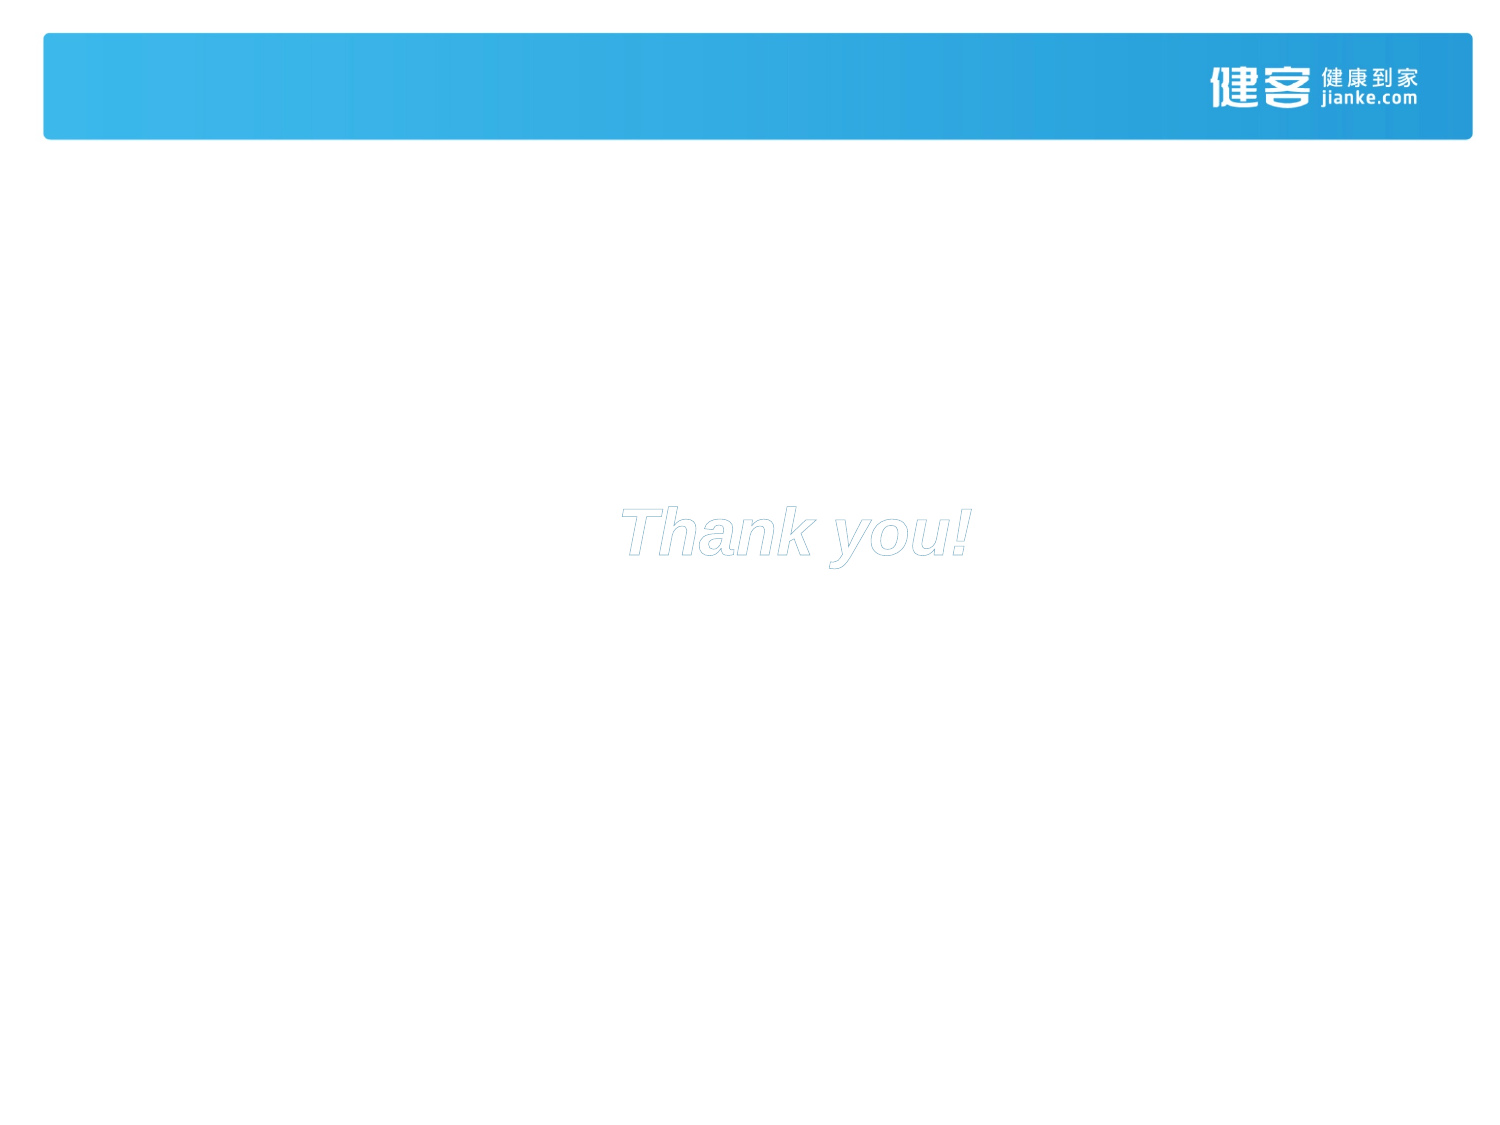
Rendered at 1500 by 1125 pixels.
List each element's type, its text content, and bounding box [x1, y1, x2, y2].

text_box Thank you! [602, 481, 989, 576]
picture [3, 0, 1500, 1125]
